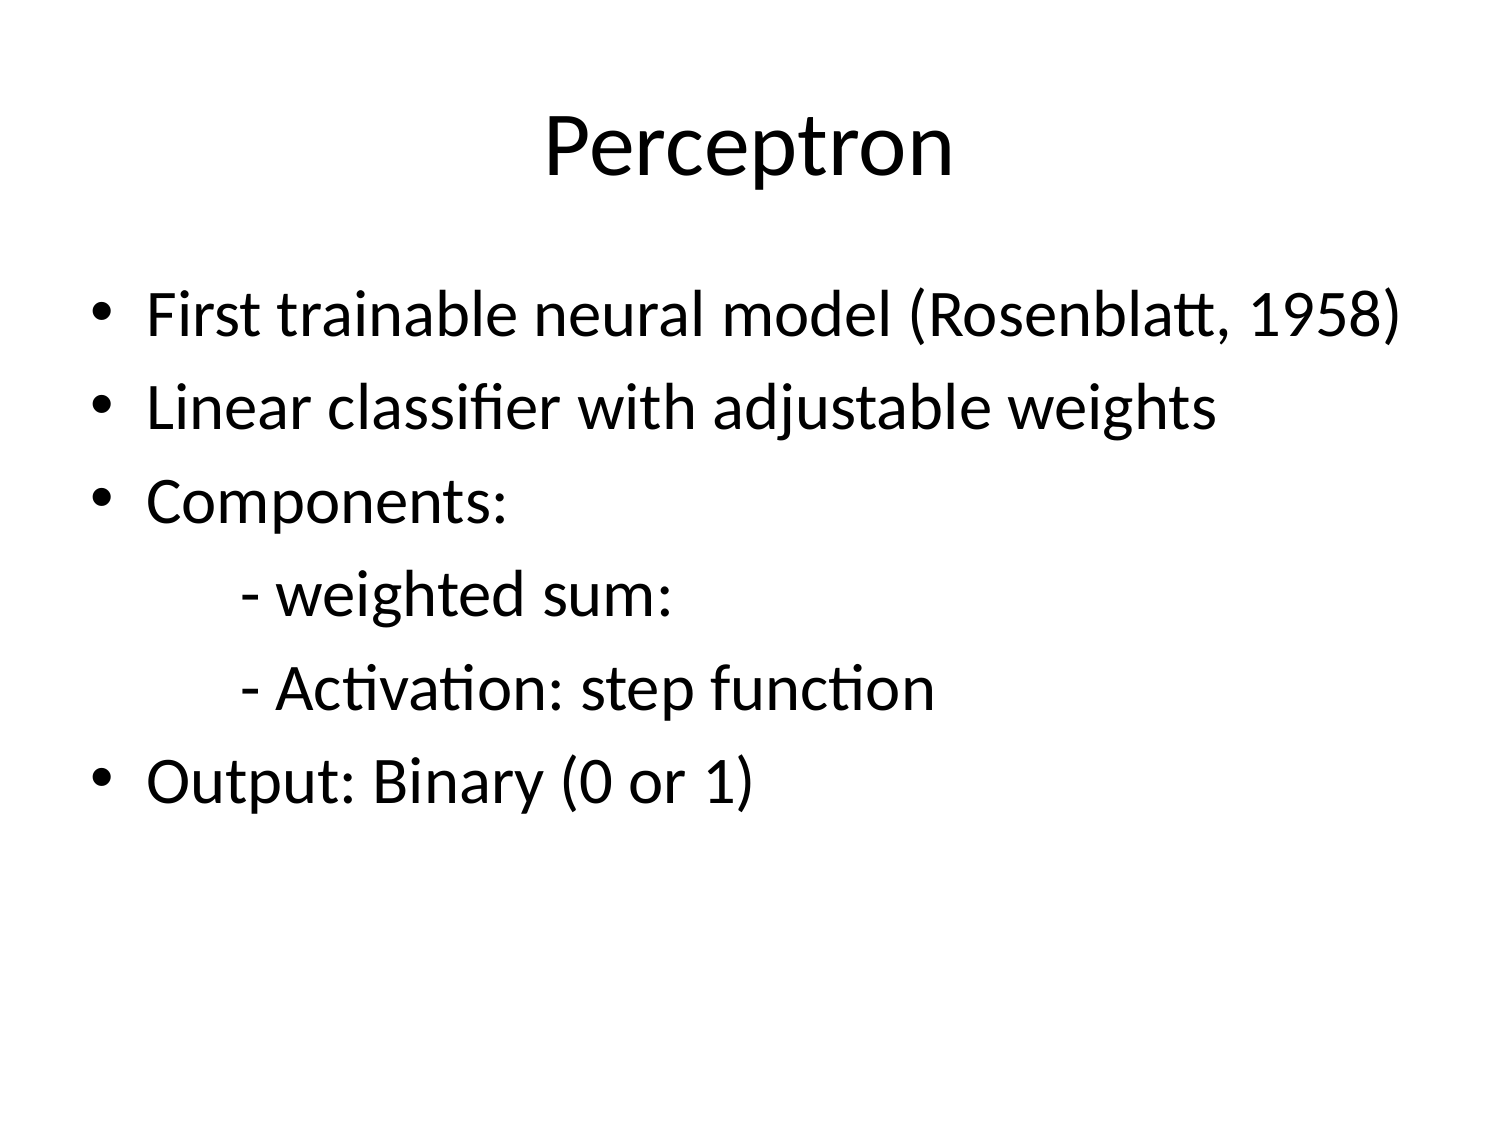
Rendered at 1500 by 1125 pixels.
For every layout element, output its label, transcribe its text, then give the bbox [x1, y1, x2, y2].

title Perceptron [75, 45, 1425, 233]
